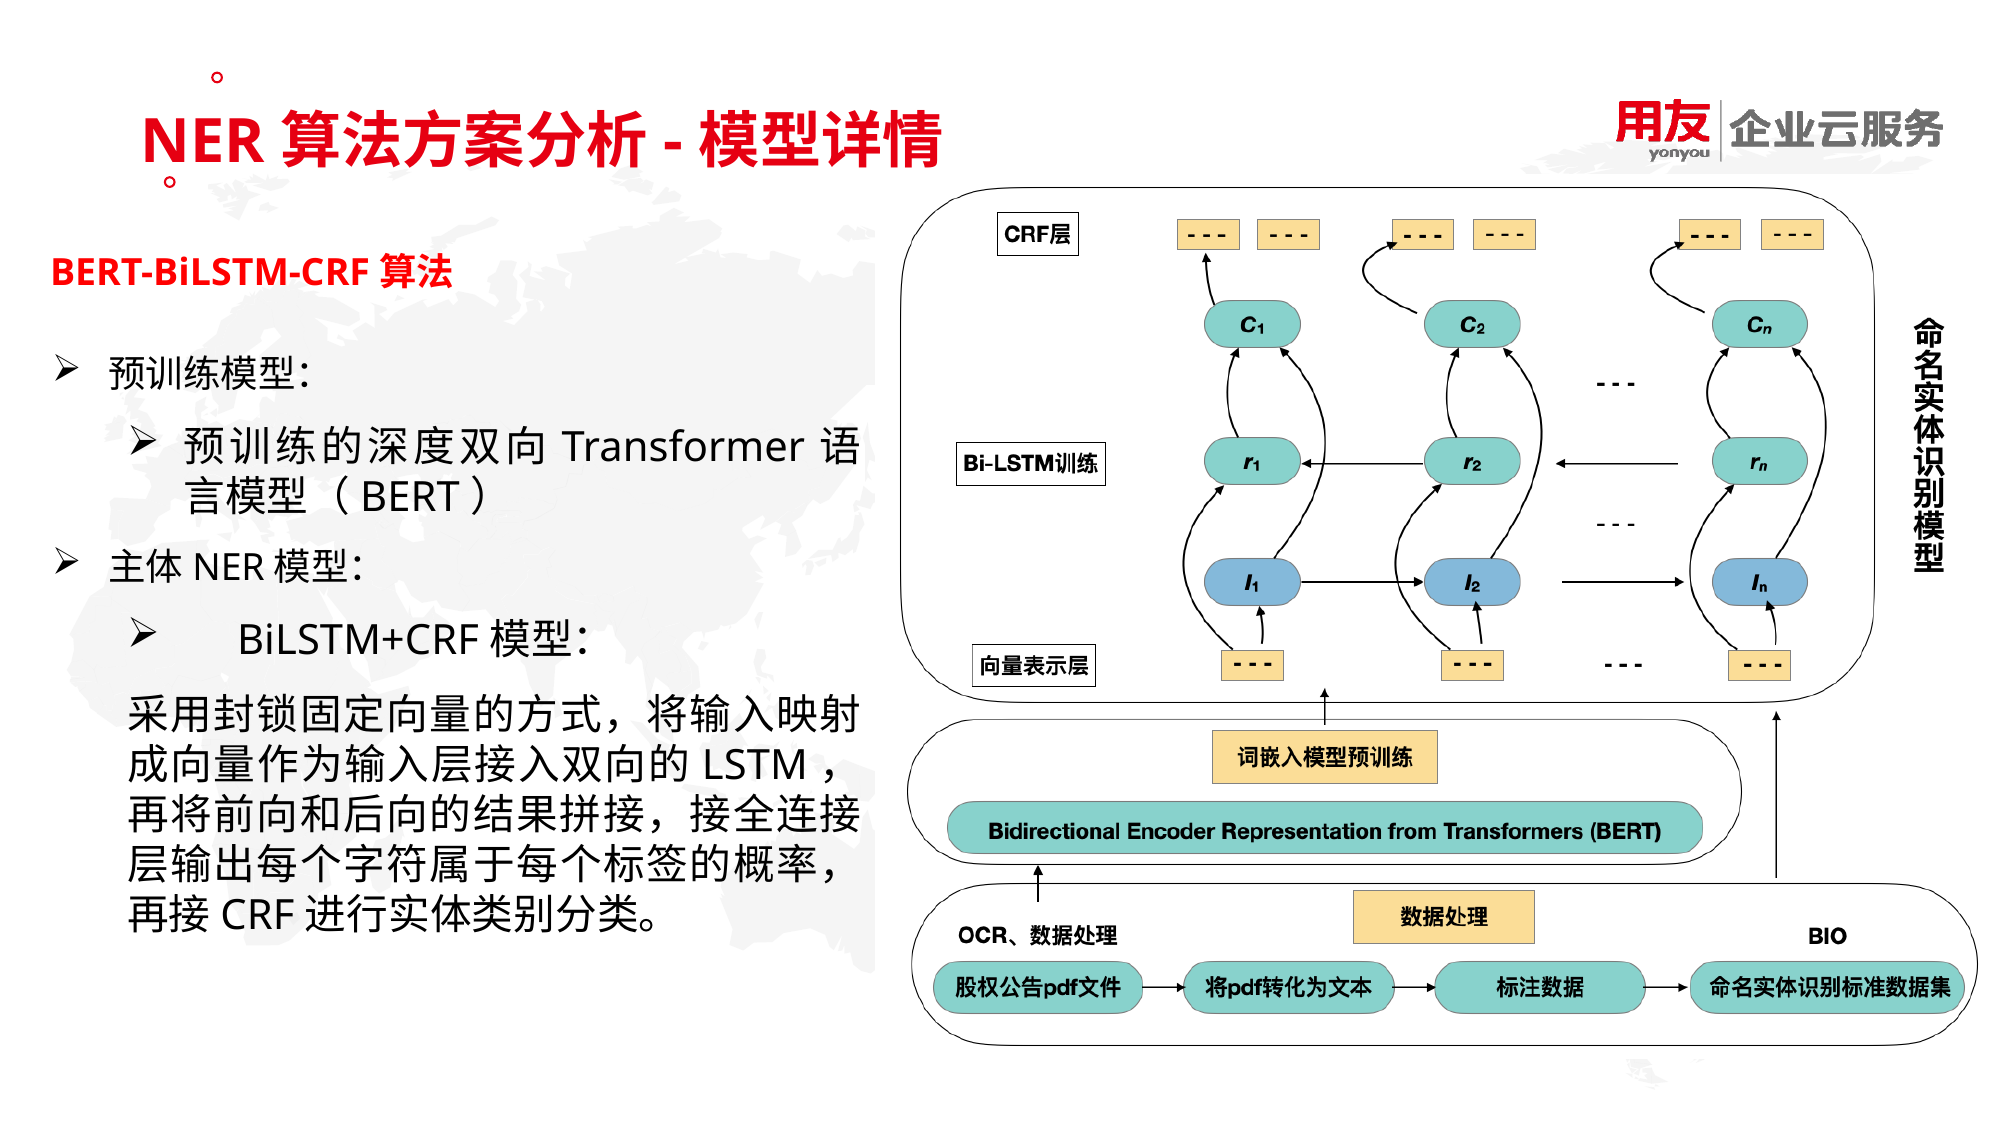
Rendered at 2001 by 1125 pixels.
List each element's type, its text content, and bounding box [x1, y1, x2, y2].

text_box BERT-BiLSTM-CRF算法 [35, 240, 470, 300]
list NER算法方案分析-模型详情 [125, 90, 1171, 187]
picture [875, 47, 2001, 1059]
text_box 预训练模型： 预训练的深度双向Transformer语言模型（BERT） 主体NER模型： BiLSTM+CRF模型： 采用封锁固定向量的方式，将输入映射成向量作为输入层接入双向的LSTM，再将前向和后向的结果拼接，接全连接层输出每个字符属于每个标签的概率，再接CRF进行实体类别分类。 [37, 275, 875, 946]
